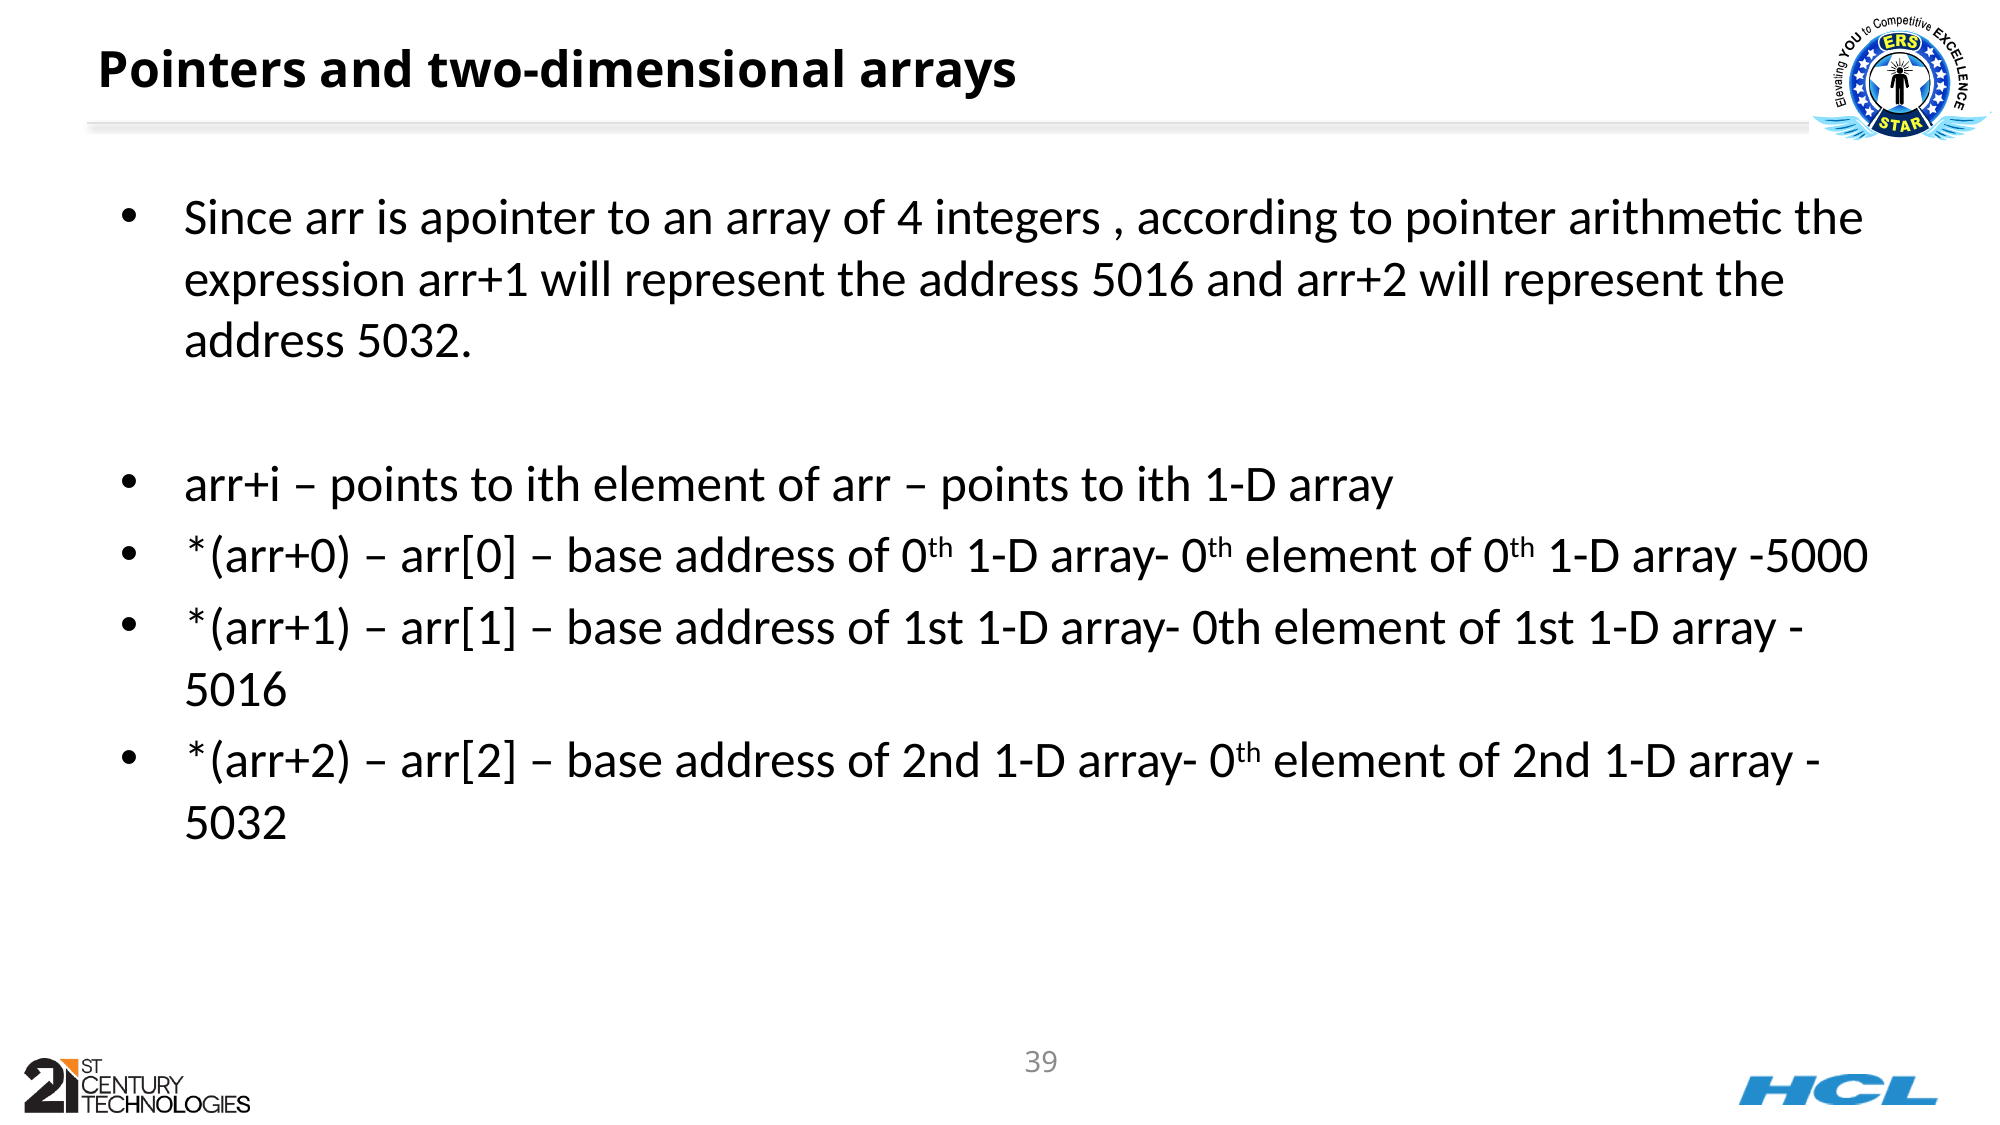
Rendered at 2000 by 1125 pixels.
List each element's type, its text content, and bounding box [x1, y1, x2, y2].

slide_number 39 [808, 1033, 1275, 1094]
list Since arr is apointer to an array of 4 integers , according to pointer arithmetic the expression arr+1 will represent the address 5016 and arr+2 will represent the address 5032. arr+i – points to ith element of arr – points to ith 1-D array *(arr+0) – arr[0] – base address of 0th 1-D array- 0th element of 0th 1-D array -5000 *(arr+1) – arr[1] – base address of 1st 1-D array- 0th element of 1st 1-D array -5016 *(arr+2) – arr[2] – base address of 2nd 1-D array- 0th element of 2nd 1-D array -5032 [102, 174, 1902, 918]
picture [24, 1058, 250, 1113]
picture [1739, 1074, 1938, 1105]
title Pointers and two-dimensional arrays [97, 28, 1638, 107]
picture [1809, 10, 2000, 144]
